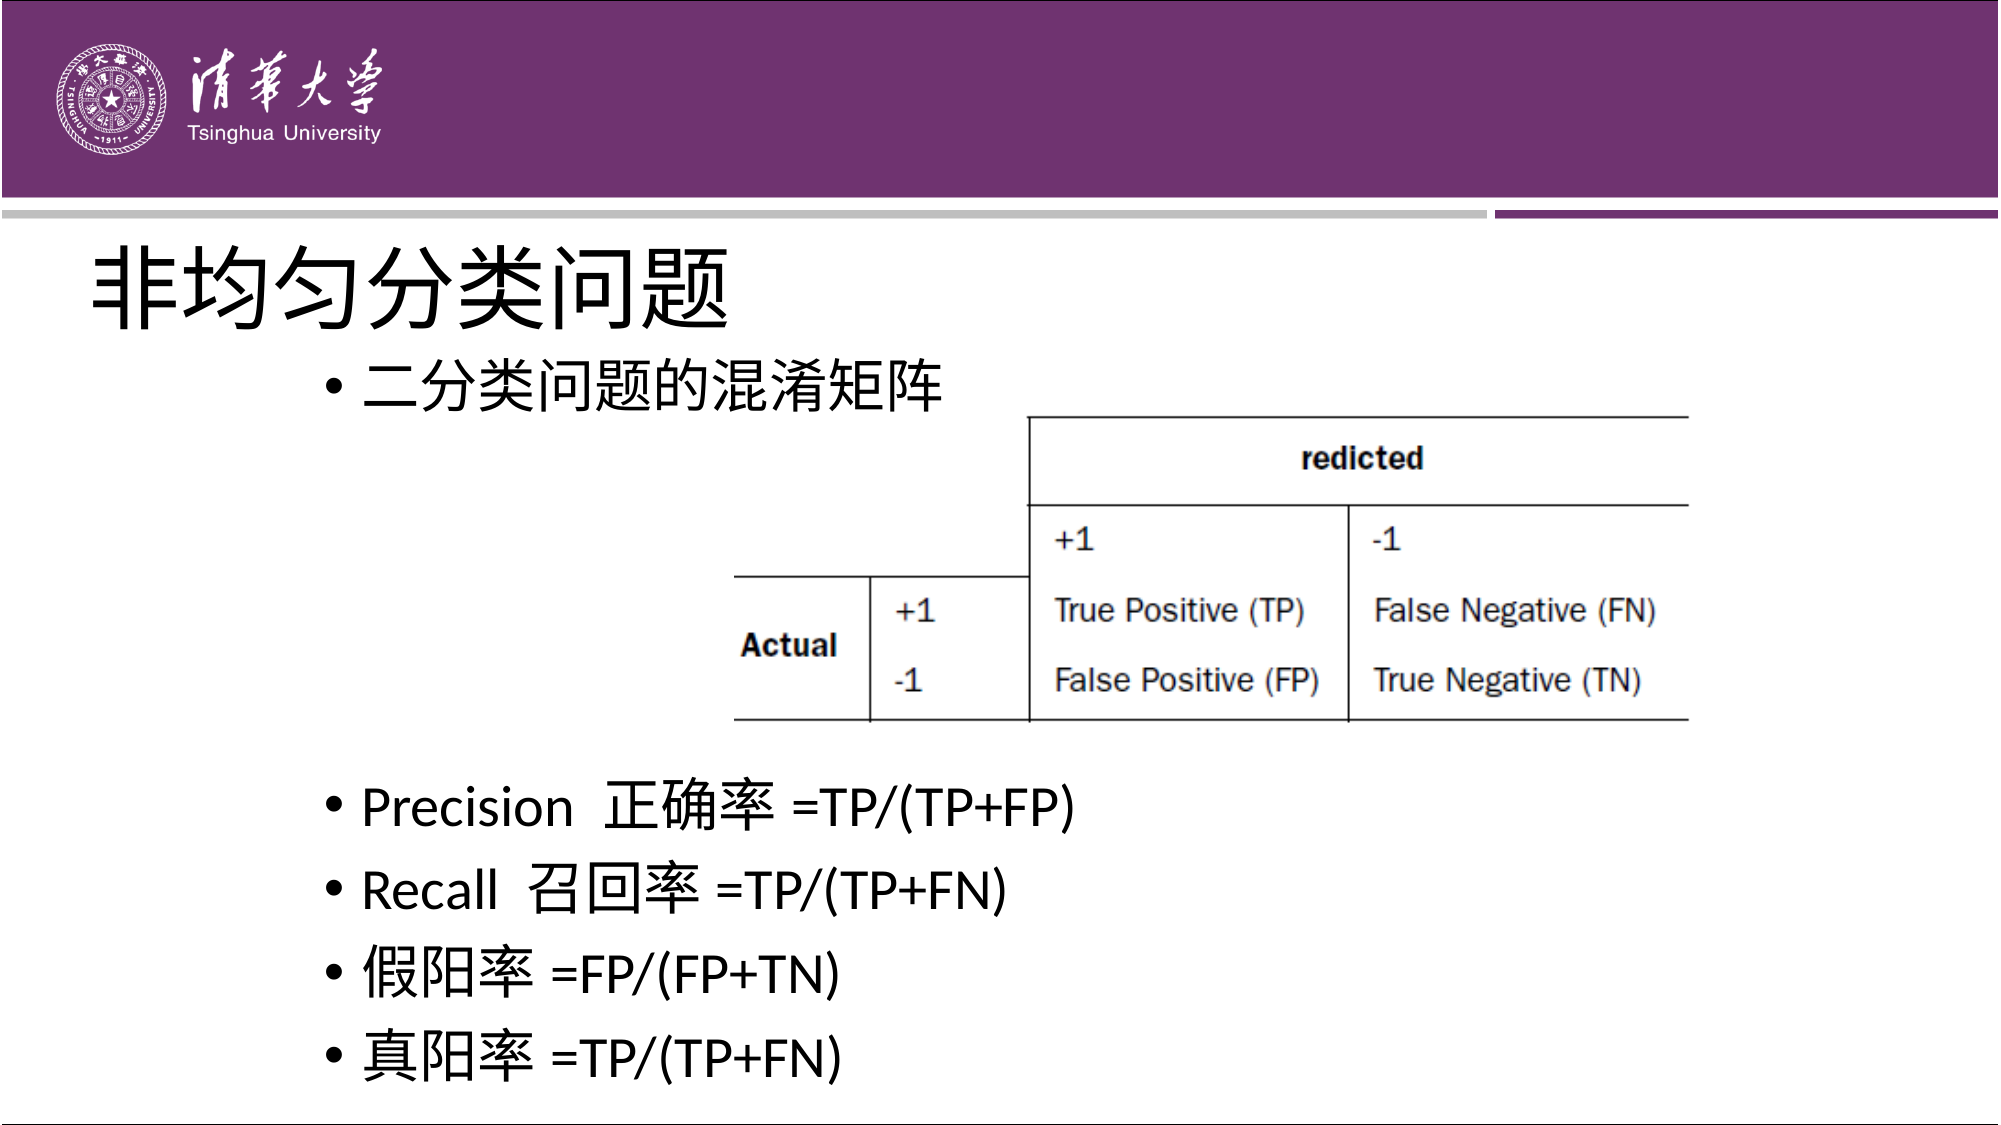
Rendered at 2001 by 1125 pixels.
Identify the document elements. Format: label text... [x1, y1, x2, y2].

text_box 非均匀分类问题 [73, 183, 1799, 402]
list 二分类问题的混淆矩阵 Precision 正确率=TP/(TP+FP) Recall 召回率=TP/(TP+FN) 假阳率=FP/(FP+TN) 真阳率=TP/(TP+FN) [308, 402, 1691, 1125]
picture [2, 0, 1998, 1125]
